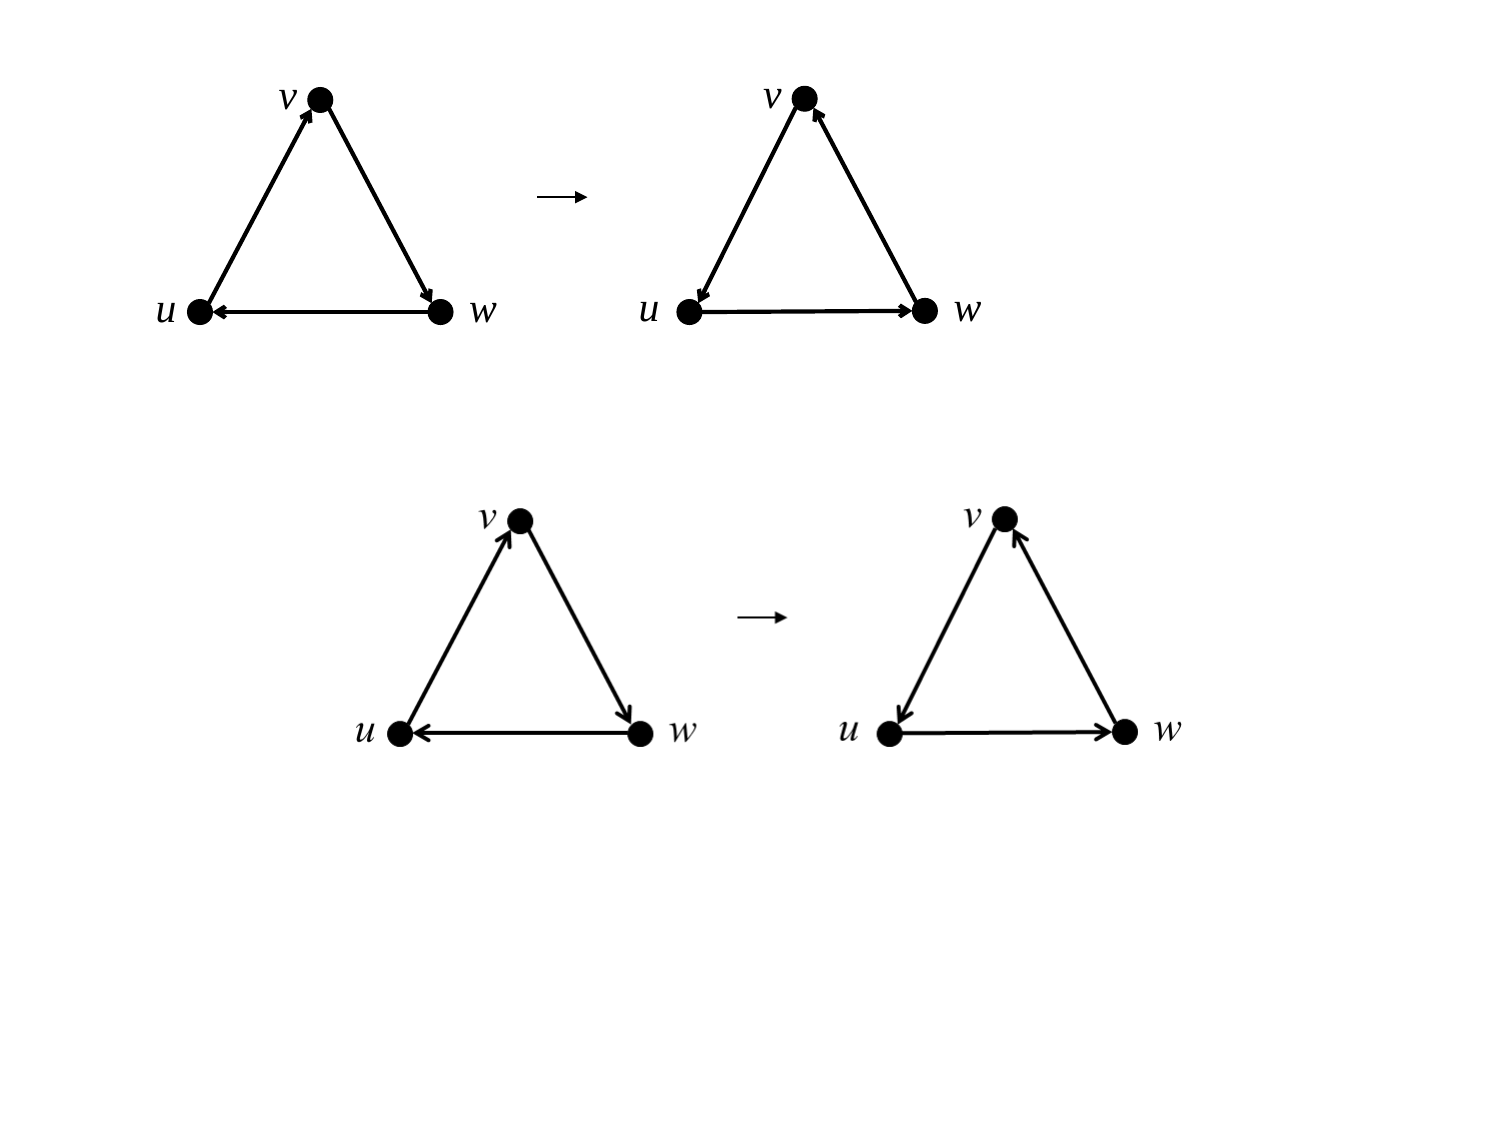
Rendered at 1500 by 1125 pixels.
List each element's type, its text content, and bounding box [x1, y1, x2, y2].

text_box v [748, 59, 797, 107]
text_box [192, 297, 213, 327]
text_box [813, 107, 917, 303]
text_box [328, 108, 432, 304]
text_box [797, 84, 820, 114]
picture [328, 474, 1205, 778]
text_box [698, 107, 797, 304]
text_box u [140, 273, 192, 338]
text_box w [938, 271, 997, 337]
text_box [427, 297, 454, 327]
text_box v [263, 60, 313, 109]
text_box u [623, 271, 675, 337]
text_box [913, 296, 938, 326]
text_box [208, 108, 312, 304]
text_box [313, 85, 335, 115]
text_box w [454, 273, 512, 338]
text_box [675, 297, 702, 327]
